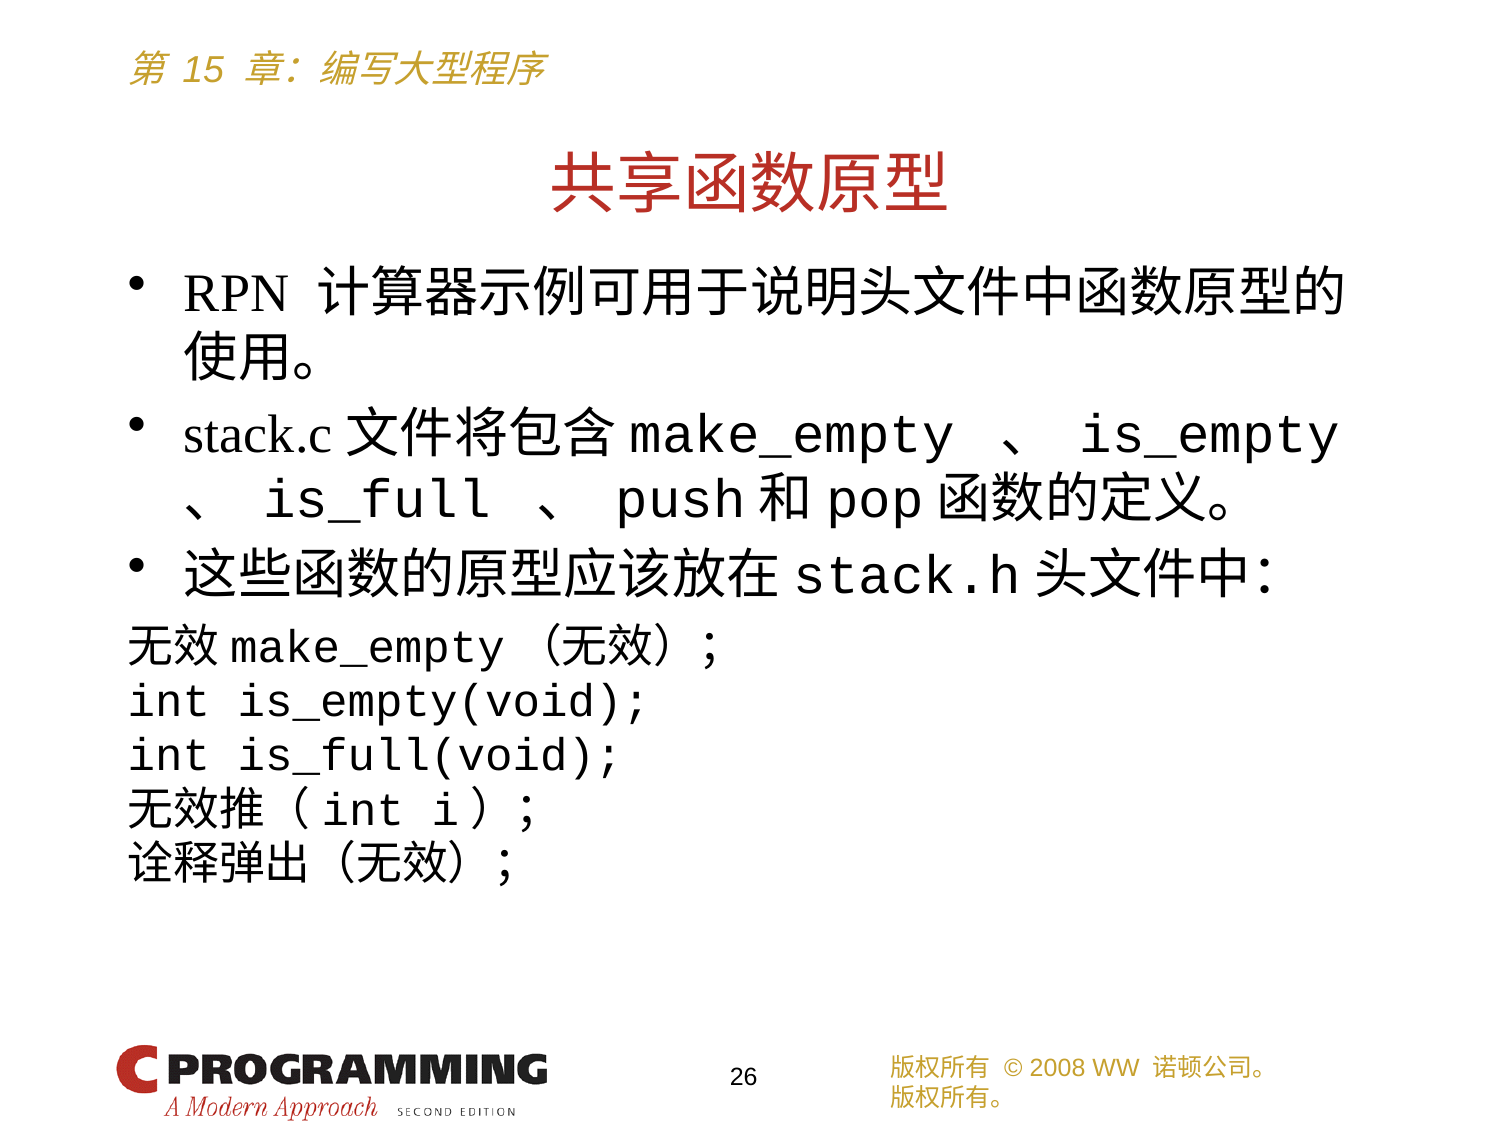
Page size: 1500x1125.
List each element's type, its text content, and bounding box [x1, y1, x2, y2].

footer 版权所有 © 2008 WW 诺顿公司。 版权所有。 [874, 1043, 1388, 1119]
title 共享函数原型 [112, 125, 1388, 238]
slide_number 26 [687, 1049, 801, 1101]
list RPN 计算器示例可用于说明头文件中函数原型的使用。 stack.c文件将包含make_empty 、 is_empty 、 is_full 、 push和pop函数的定义。 这些函数的原型应该放在stack.h头文件中： 无效make_empty（无效）； int is_empty(void); int is_full(void); 无效推（int i）； 诠释弹出（无效）； [112, 249, 1388, 1038]
picture [112, 1041, 550, 1123]
